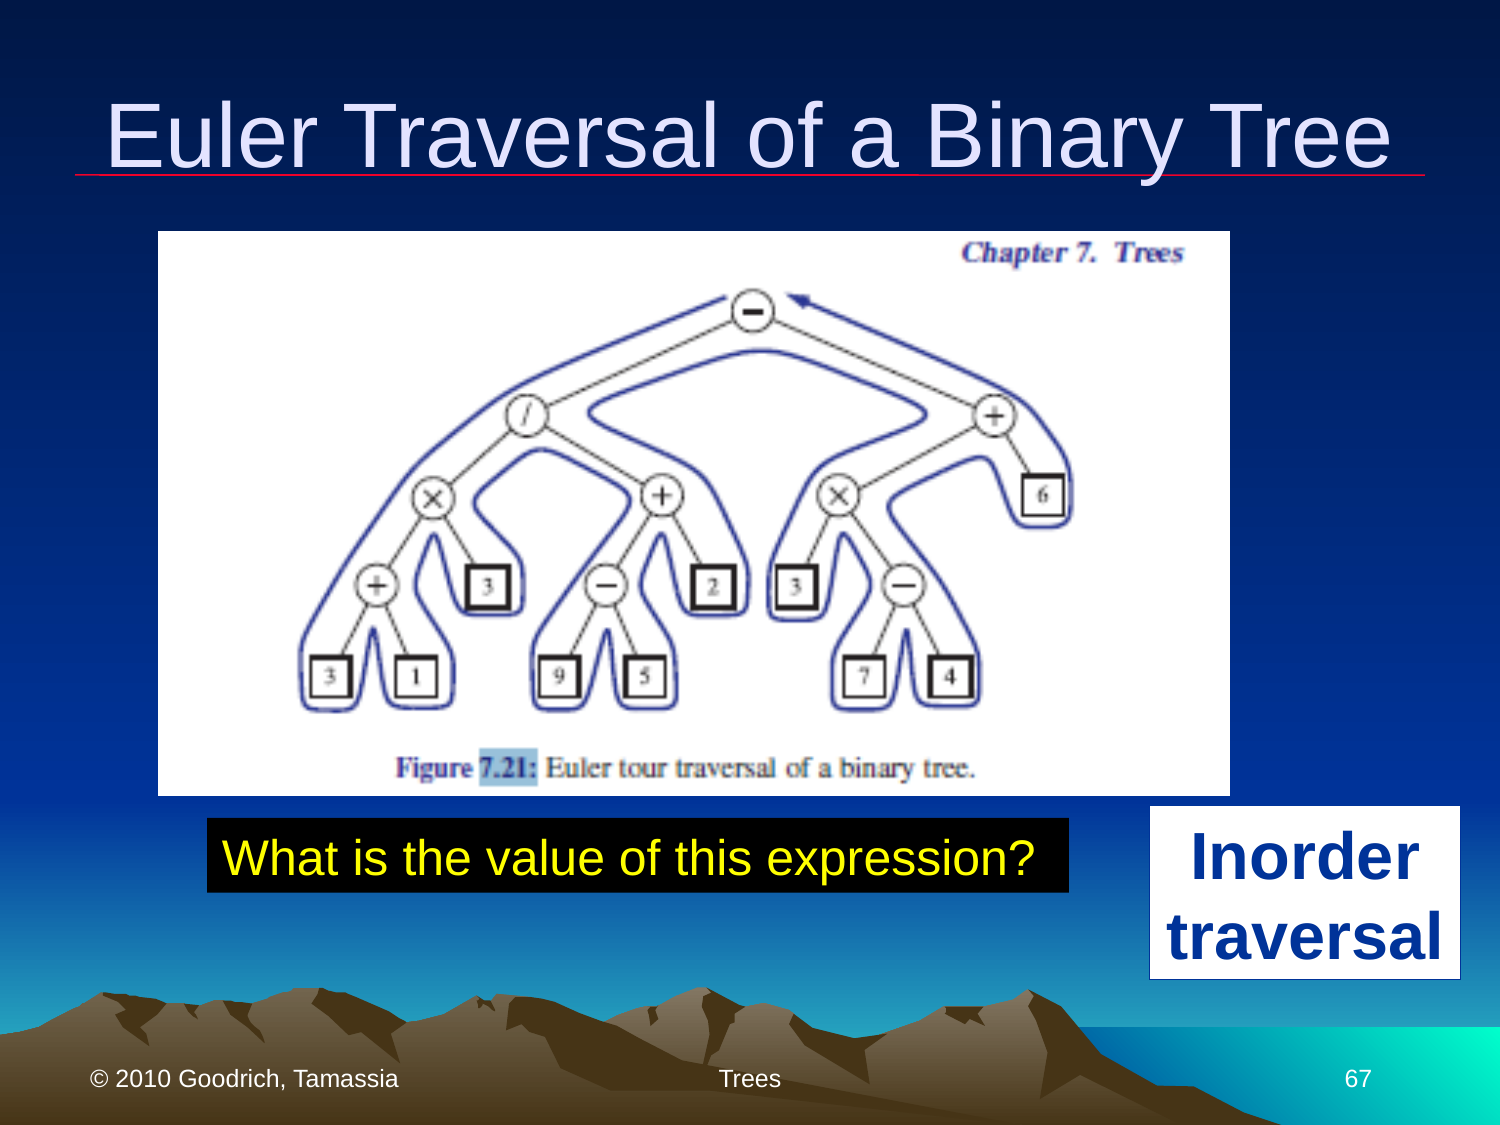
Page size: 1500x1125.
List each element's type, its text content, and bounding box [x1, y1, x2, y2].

slide_number © 2010 Goodrich, Tamassia [74, 1024, 426, 1101]
title Euler Traversal of a Binary Tree [74, 37, 1426, 226]
text_box What is the value of this expression? [207, 817, 1069, 893]
text_box Inorder traversal [1149, 805, 1461, 980]
slide_number 67 [1074, 1024, 1388, 1101]
footer Trees [512, 1024, 988, 1101]
picture [158, 230, 1230, 797]
